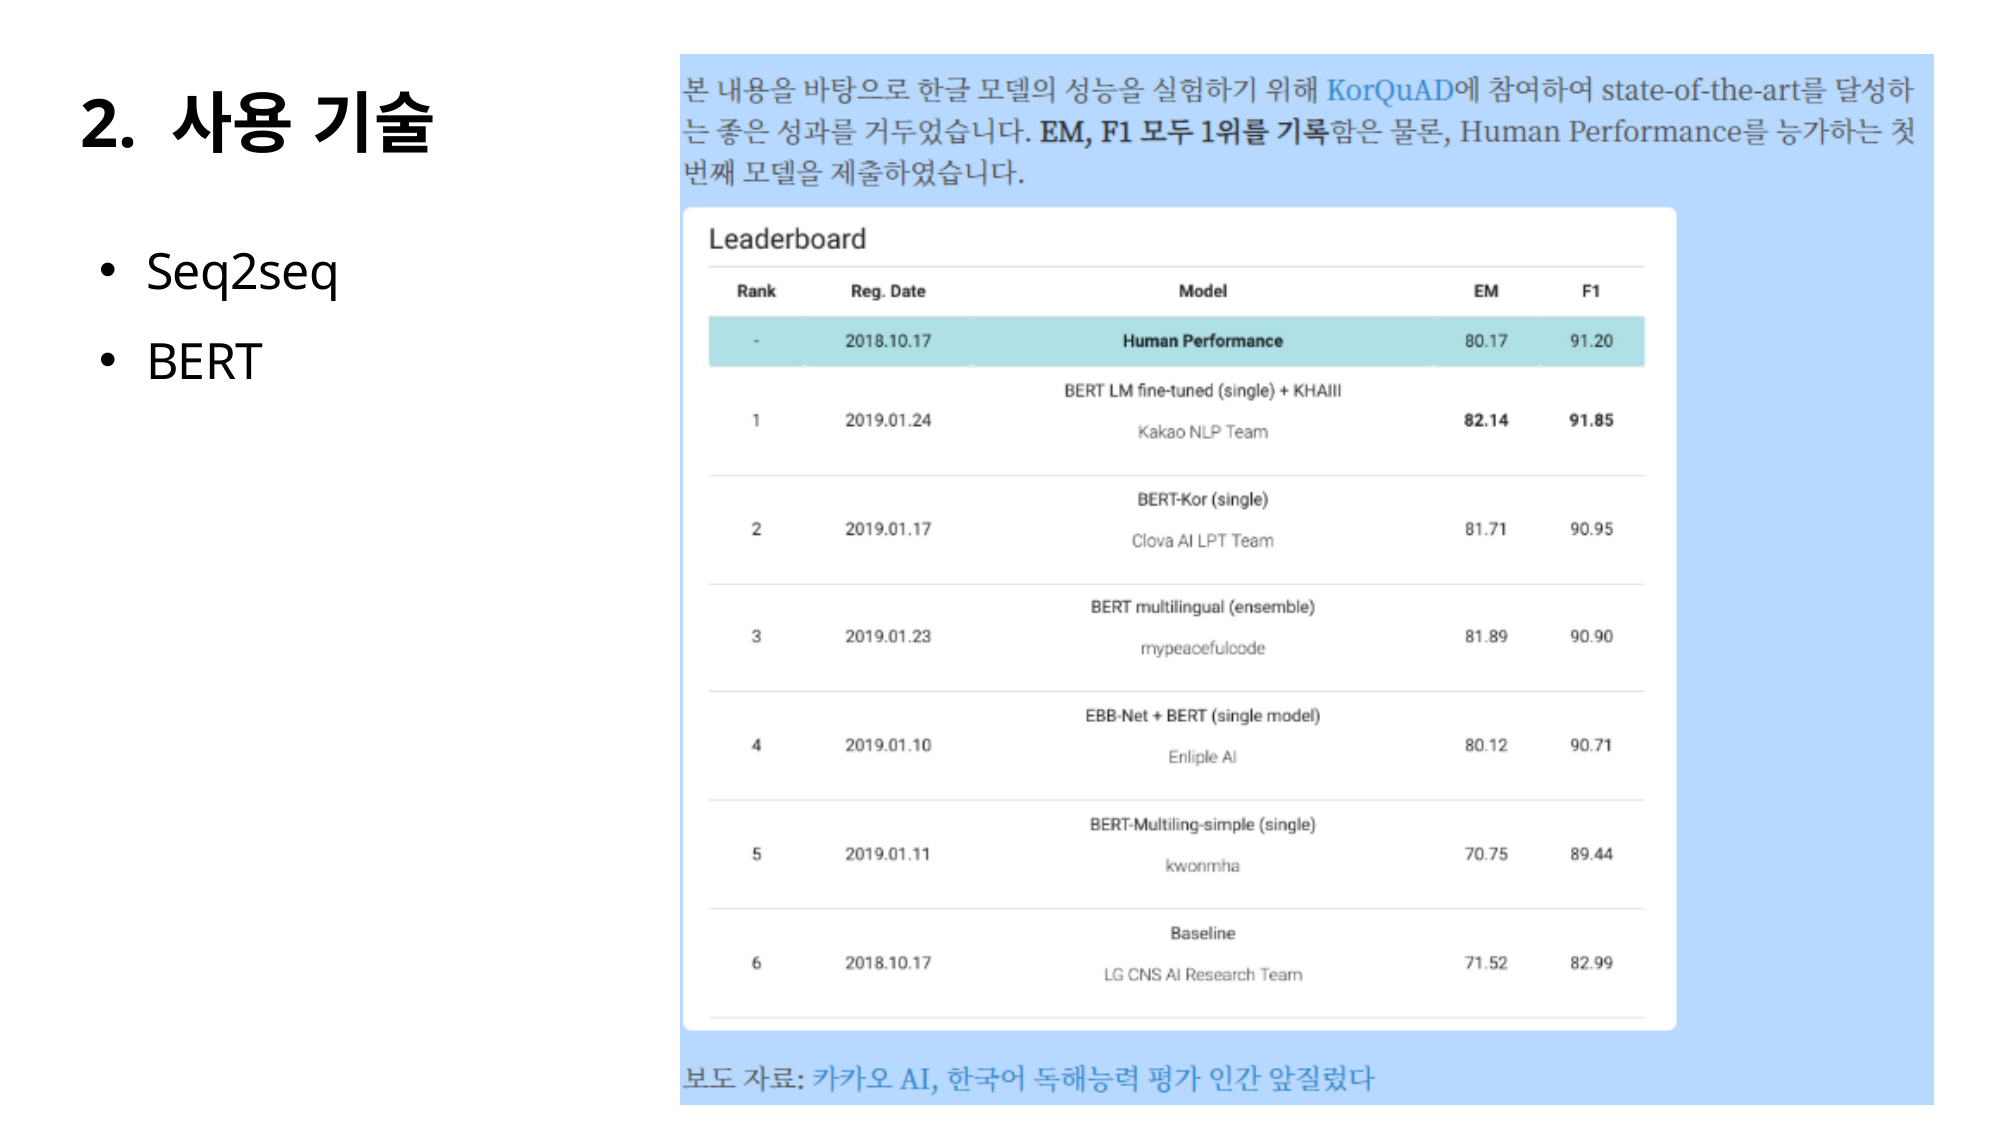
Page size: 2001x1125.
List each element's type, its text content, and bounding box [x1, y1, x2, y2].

picture [679, 54, 1934, 1105]
text_box 2. 사용 기술 [66, 73, 679, 168]
text_box Seq2seq BERT [84, 201, 679, 397]
